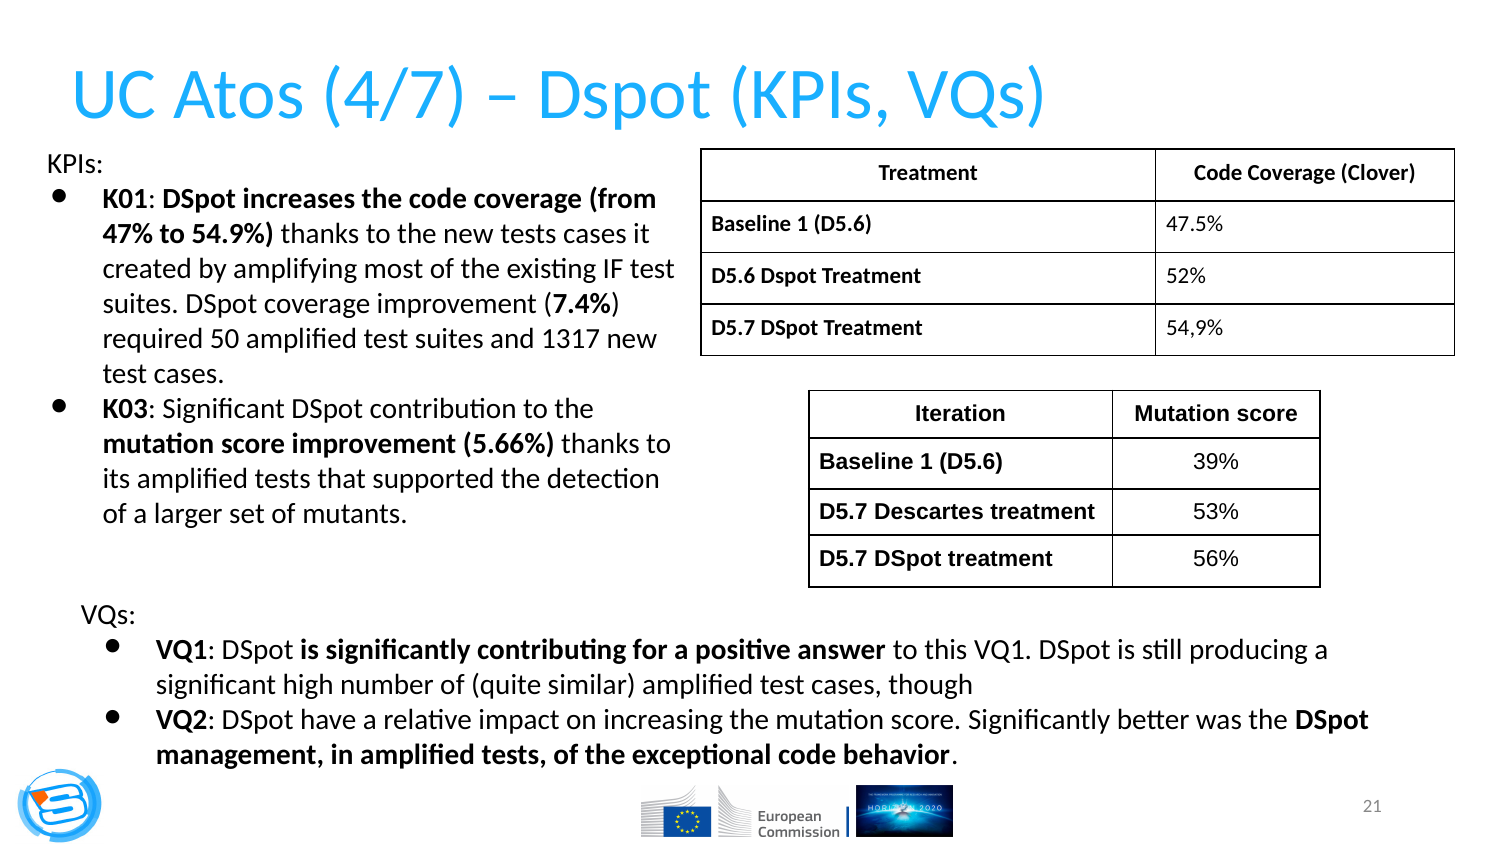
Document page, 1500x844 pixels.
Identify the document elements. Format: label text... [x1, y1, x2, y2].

picture [856, 785, 953, 837]
table_cell D5.6 Dspot Treatment [702, 253, 1155, 303]
table_cell Baseline 1 (D5.6) [810, 439, 1112, 488]
table_header Iteration [810, 391, 1112, 437]
table_cell 52% [1156, 253, 1454, 303]
table_cell D5.7 DSpot Treatment [702, 305, 1155, 355]
table_header Mutation score [1113, 391, 1319, 437]
table_cell D5.7 Descartes treatment [810, 490, 1112, 534]
text_box VQs: VQ1: DSpot is significantly contributing for a positive answer to this VQ1. DSpot is still producing a significant high number of (quite similar) amplified test cases, though VQ2: DSpot have a relative impact on increasing the mutation score. Significantly better was the DSpot management, in amplified tests, of the exceptional code behavior. [65, 580, 1455, 769]
text_box UC Atos (4/7) – Dspot (KPIs, VQs) [65, 28, 1435, 148]
table_cell D5.7 DSpot treatment [810, 536, 1112, 586]
table_cell 56% [1113, 536, 1319, 586]
picture [641, 785, 849, 837]
table_cell 53% [1113, 490, 1319, 534]
table_header Code Coverage (Clover) [1156, 150, 1454, 200]
slide_number ‹#› [1059, 782, 1397, 827]
text_box KPIs: K01: DSpot increases the code coverage (from 47% to 54.9%) thanks to the new tests cases it created by amplifying most of the existing IF test suites. DSpot coverage improvement (7.4%) required 50 amplified test suites and 1317 new test cases. K03: Significant DSpot contribution to the mutation score improvement (5.66%) thanks to its amplified tests that supported the detection of a larger set of mutants. [12, 129, 701, 533]
table_cell 54,9% [1156, 305, 1454, 355]
table_cell 39% [1113, 439, 1319, 488]
table_cell 47.5% [1156, 202, 1454, 252]
picture [15, 767, 104, 844]
table_header Treatment [702, 150, 1155, 200]
table_cell Baseline 1 (D5.6) [702, 202, 1155, 252]
